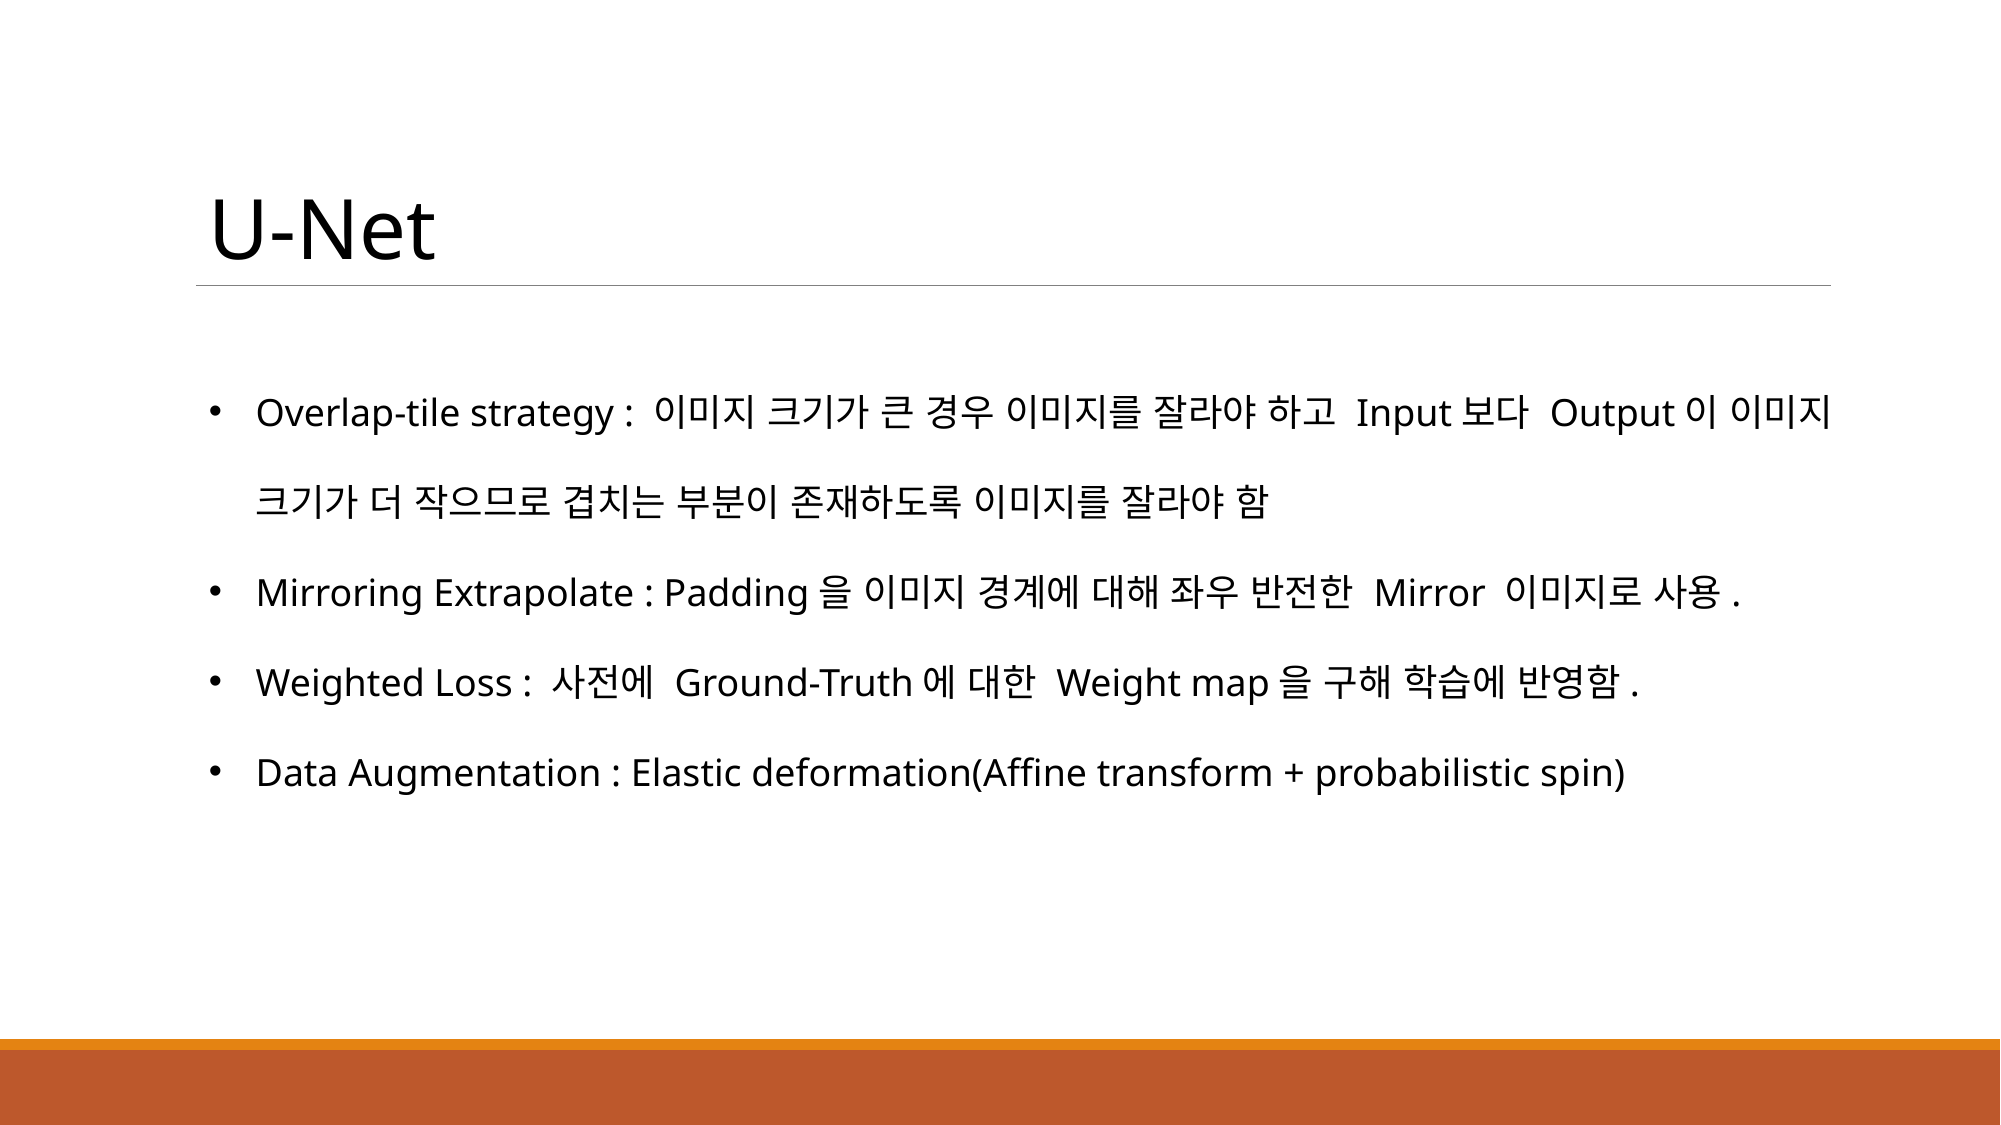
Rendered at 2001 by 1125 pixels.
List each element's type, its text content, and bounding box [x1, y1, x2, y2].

text_box U-Net Overlap-tile strategy : 이미지 크기가 큰 경우 이미지를 잘라야 하고 Input보다 Output이 이미지 크기가 더 작으므로 겹치는 부분이 존재하도록 이미지를 잘라야 함 Mirroring Extrapolate : Padding을 이미지 경계에 대해 좌우 반전한 Mirror 이미지로 사용. Weighted Loss : 사전에 Ground-Truth에 대한 Weight map을 구해 학습에 반영함. Data Augmentation : Elastic deformation(Affine transform + probabilistic spin) [193, 118, 1849, 869]
